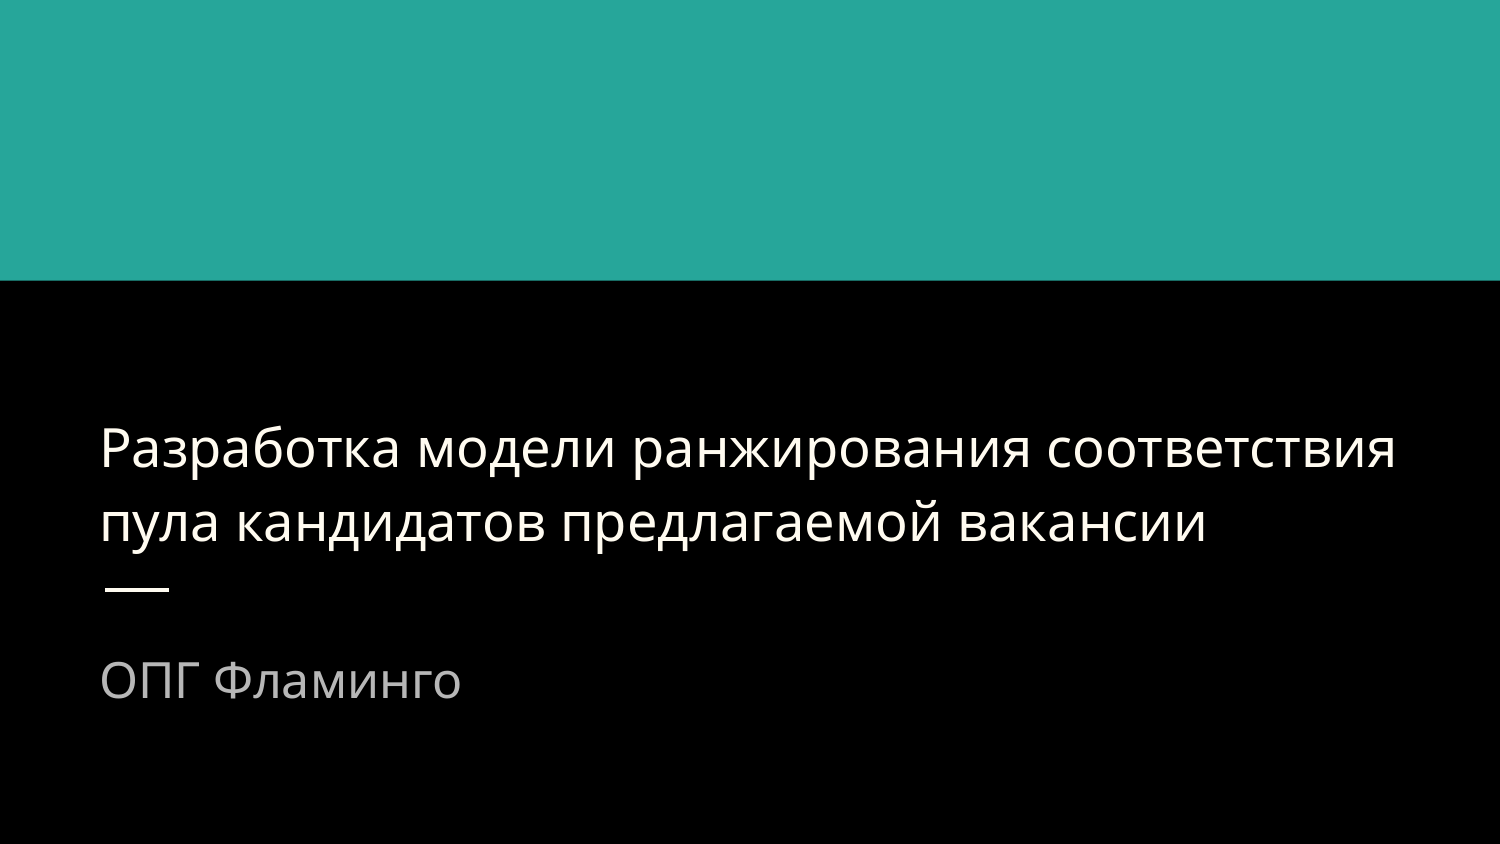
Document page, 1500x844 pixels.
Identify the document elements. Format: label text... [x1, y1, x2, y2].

title Разработка модели ранжирования соответствия пула кандидатов предлагаемой вакансии [84, 322, 1416, 573]
subtitle ОПГ Фламинго [84, 630, 1416, 760]
